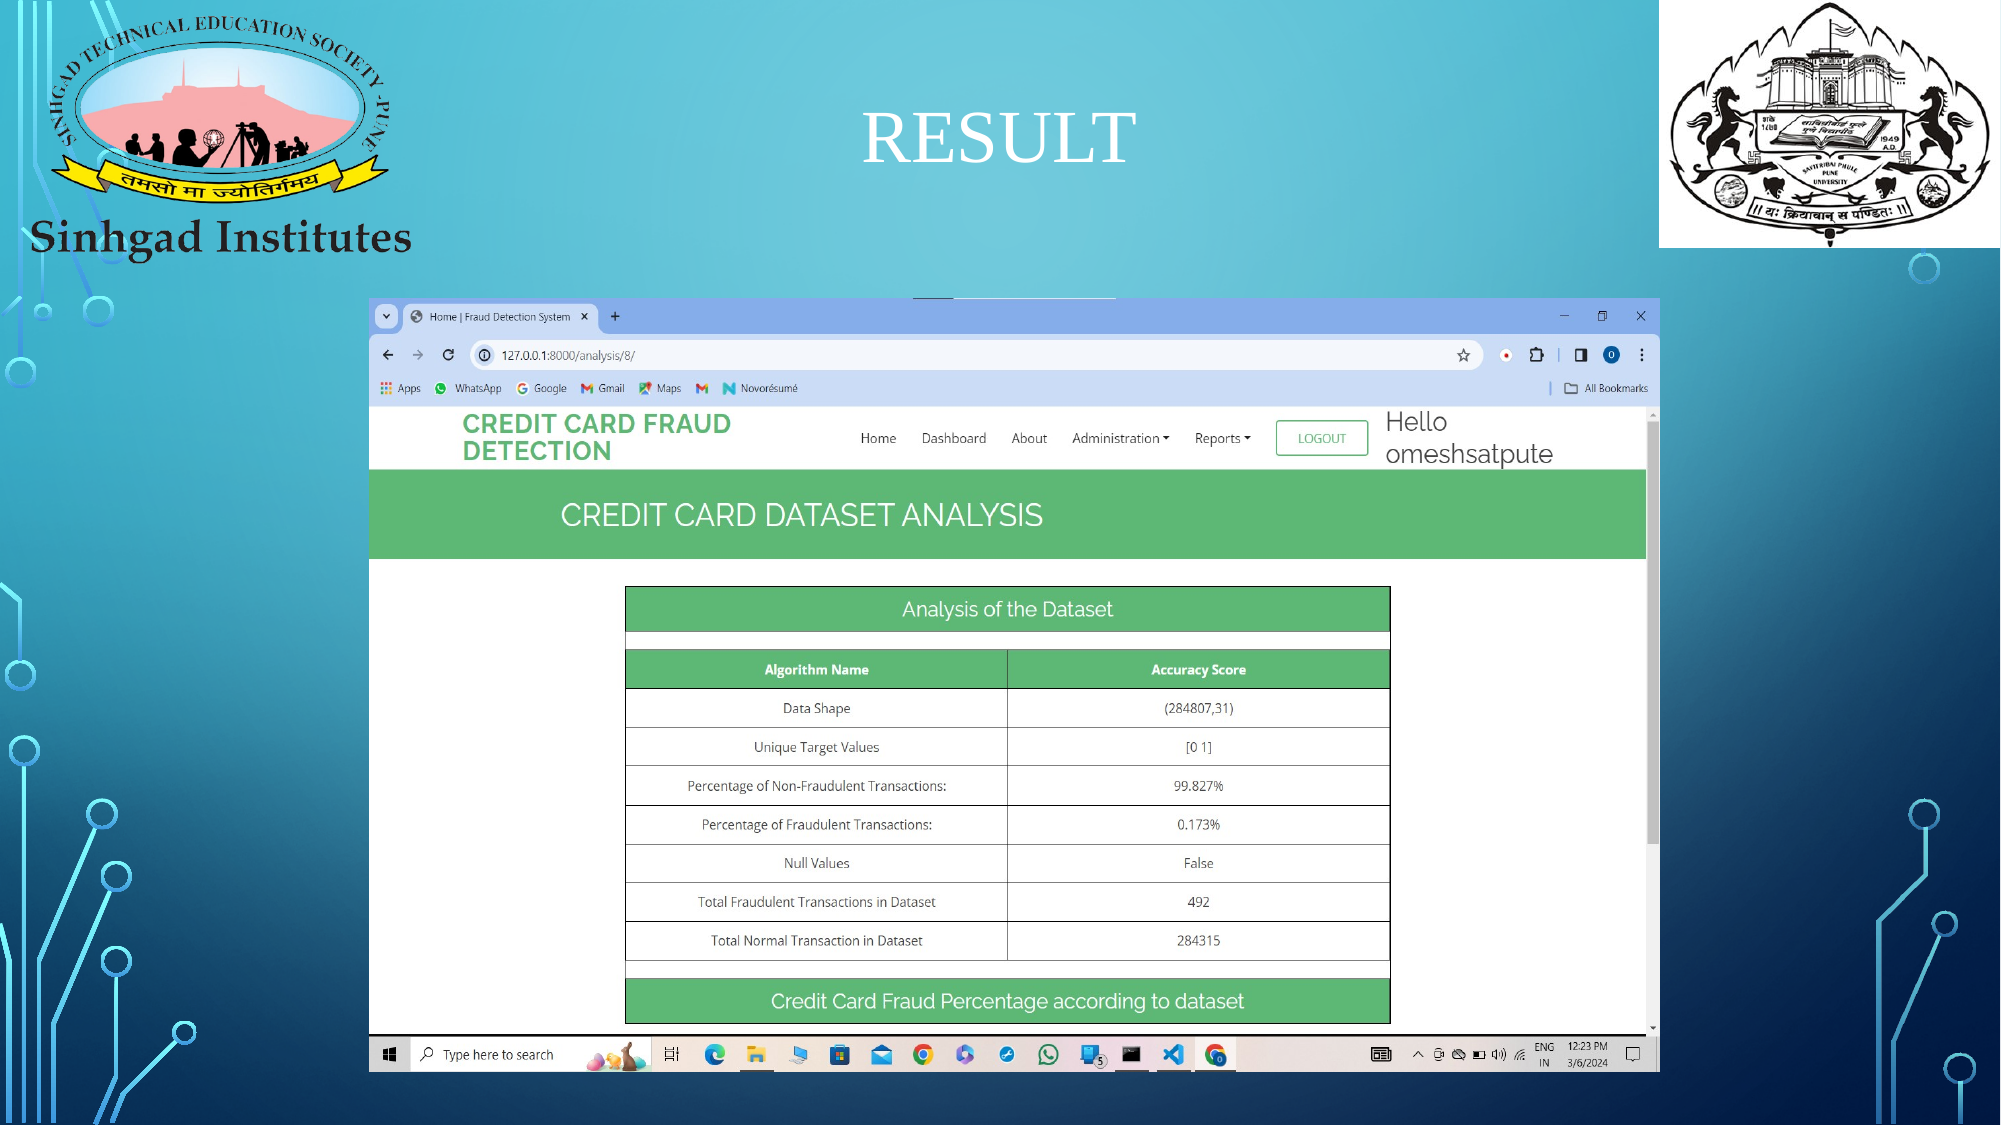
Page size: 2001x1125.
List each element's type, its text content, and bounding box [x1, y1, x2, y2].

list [369, 298, 1660, 1072]
picture [14, 16, 428, 265]
title Result [430, 16, 1813, 260]
picture [1659, 0, 2000, 248]
